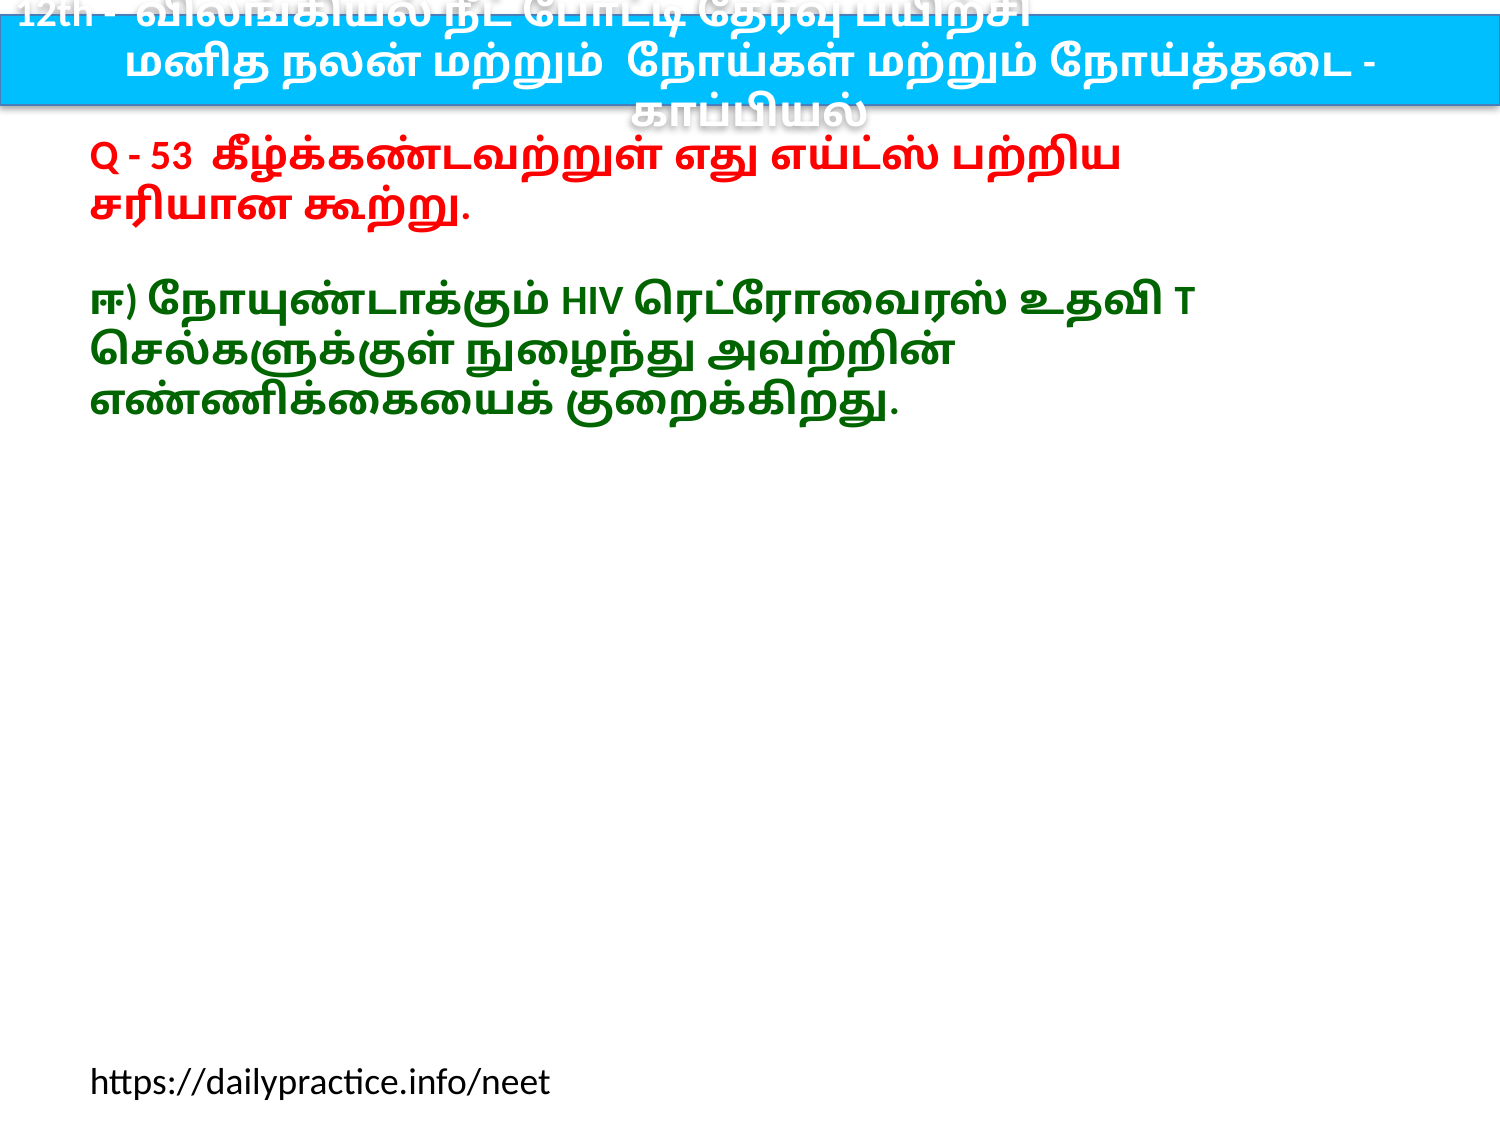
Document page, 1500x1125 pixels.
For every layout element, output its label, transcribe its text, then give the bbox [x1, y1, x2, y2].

text_box Q - 53 கீழ்க்கண்டவற்றுள் எது எய்ட்ஸ் பற்றிய சரியான கூற்று. ஈ) நோயுண்டாக்கும் HIV ரெட்ரோவைரஸ் உதவி T செல்களுக்குள் நுழைந்து அவற்றின் எண்ணிக்கையைக் குறைக்கிறது. [74, 75, 1275, 430]
text_box https://dailypractice.info/neet [74, 1049, 675, 1110]
text_box 12th - விலங்கியல் நீட் போட்டி தேர்வு பயிற்சி மனித நலன் மற்றும் நோய்கள் மற்றும் நோய்த்தடை - காப்பியல் [0, 14, 1500, 106]
